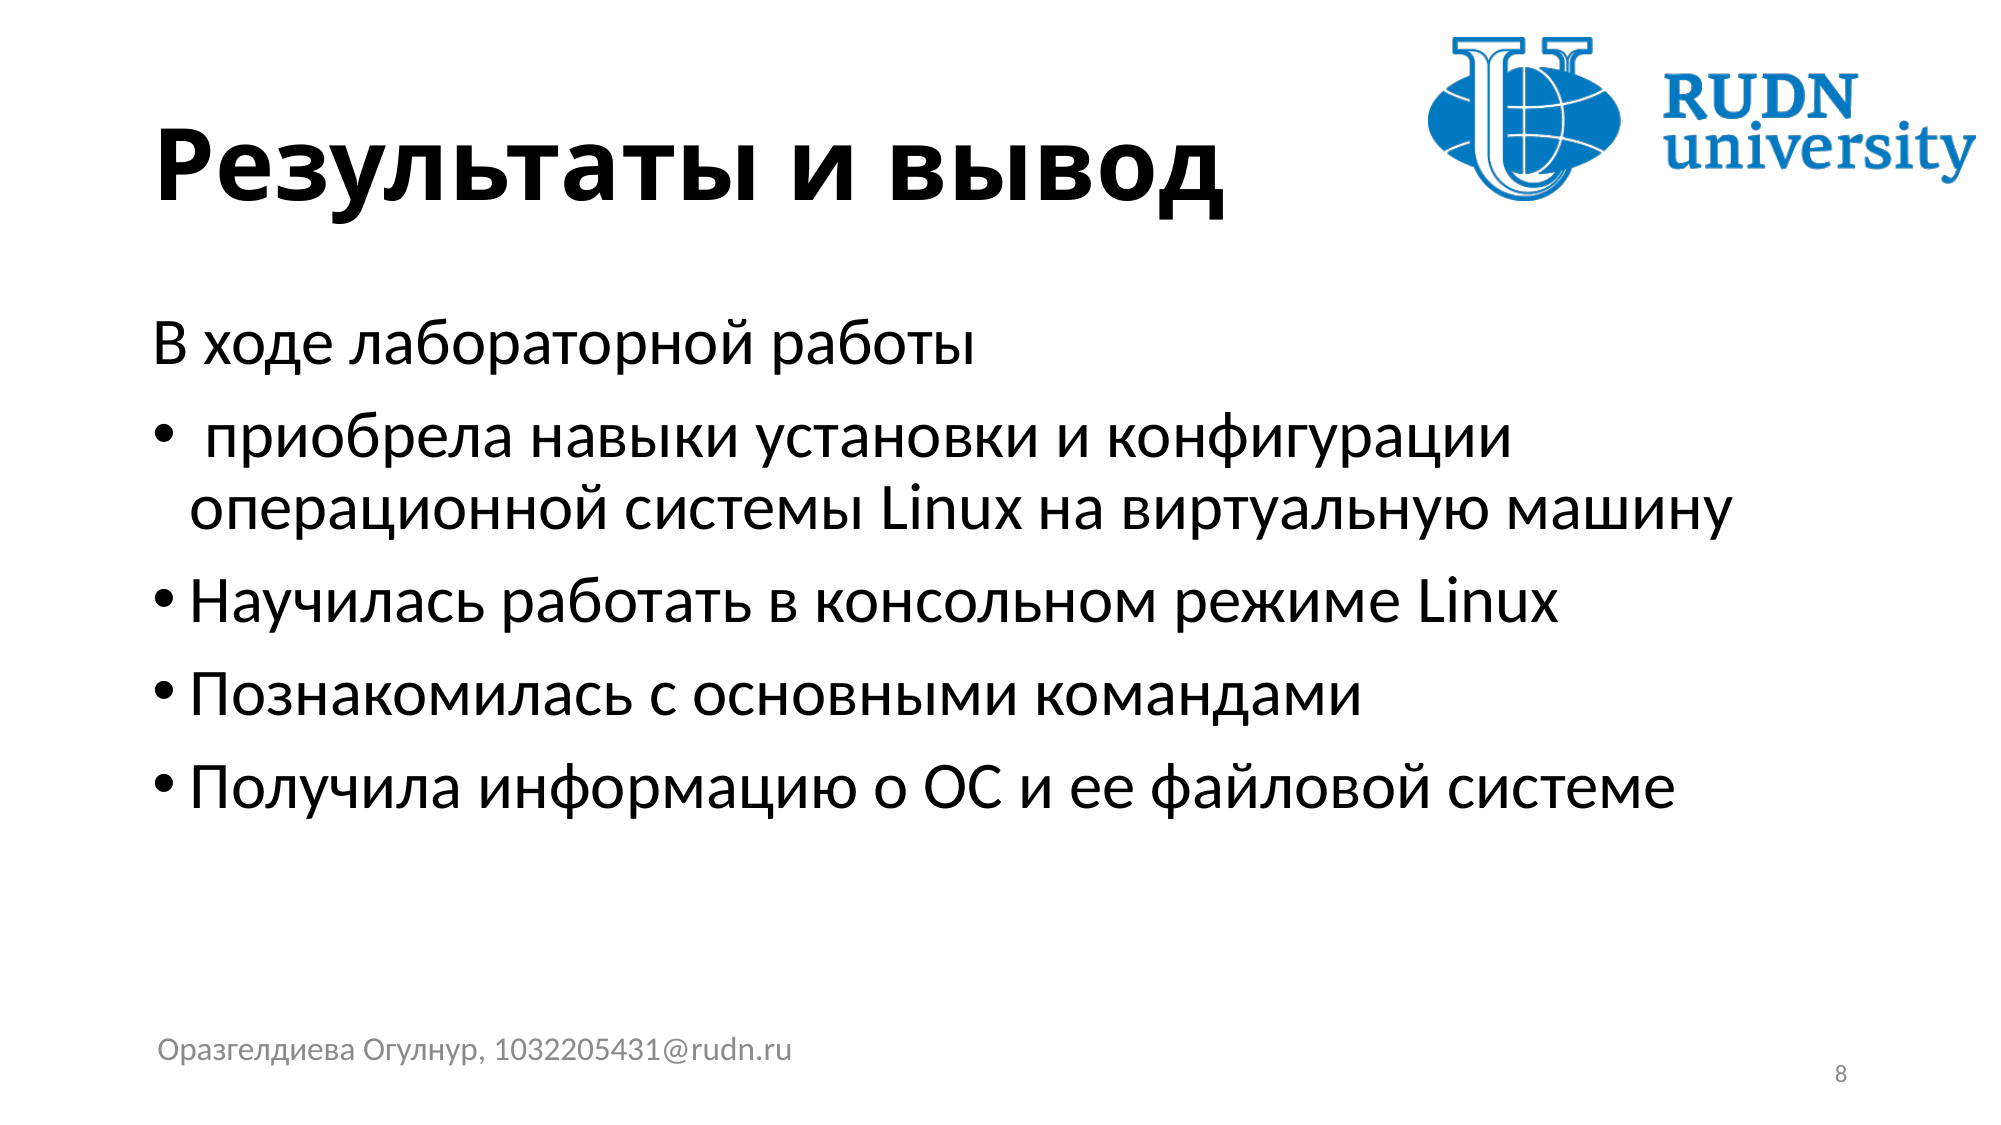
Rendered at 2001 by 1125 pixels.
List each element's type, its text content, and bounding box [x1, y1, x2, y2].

list В ходе лабораторной работы приобрела навыки установки и конфигурации операционной системы Linux на виртуальную машину Научилась работать в консольном режиме Linux Познакомилась с основными командами Получила информацию о ОС и ее файловой системе [137, 299, 1863, 1014]
title Результаты и вывод [137, 59, 1863, 278]
footer Оразгелдиева Огулнур, 1032205431@rudn.ru [137, 1017, 813, 1077]
slide_number 8 [1412, 1042, 1863, 1103]
picture [1428, 37, 1976, 201]
